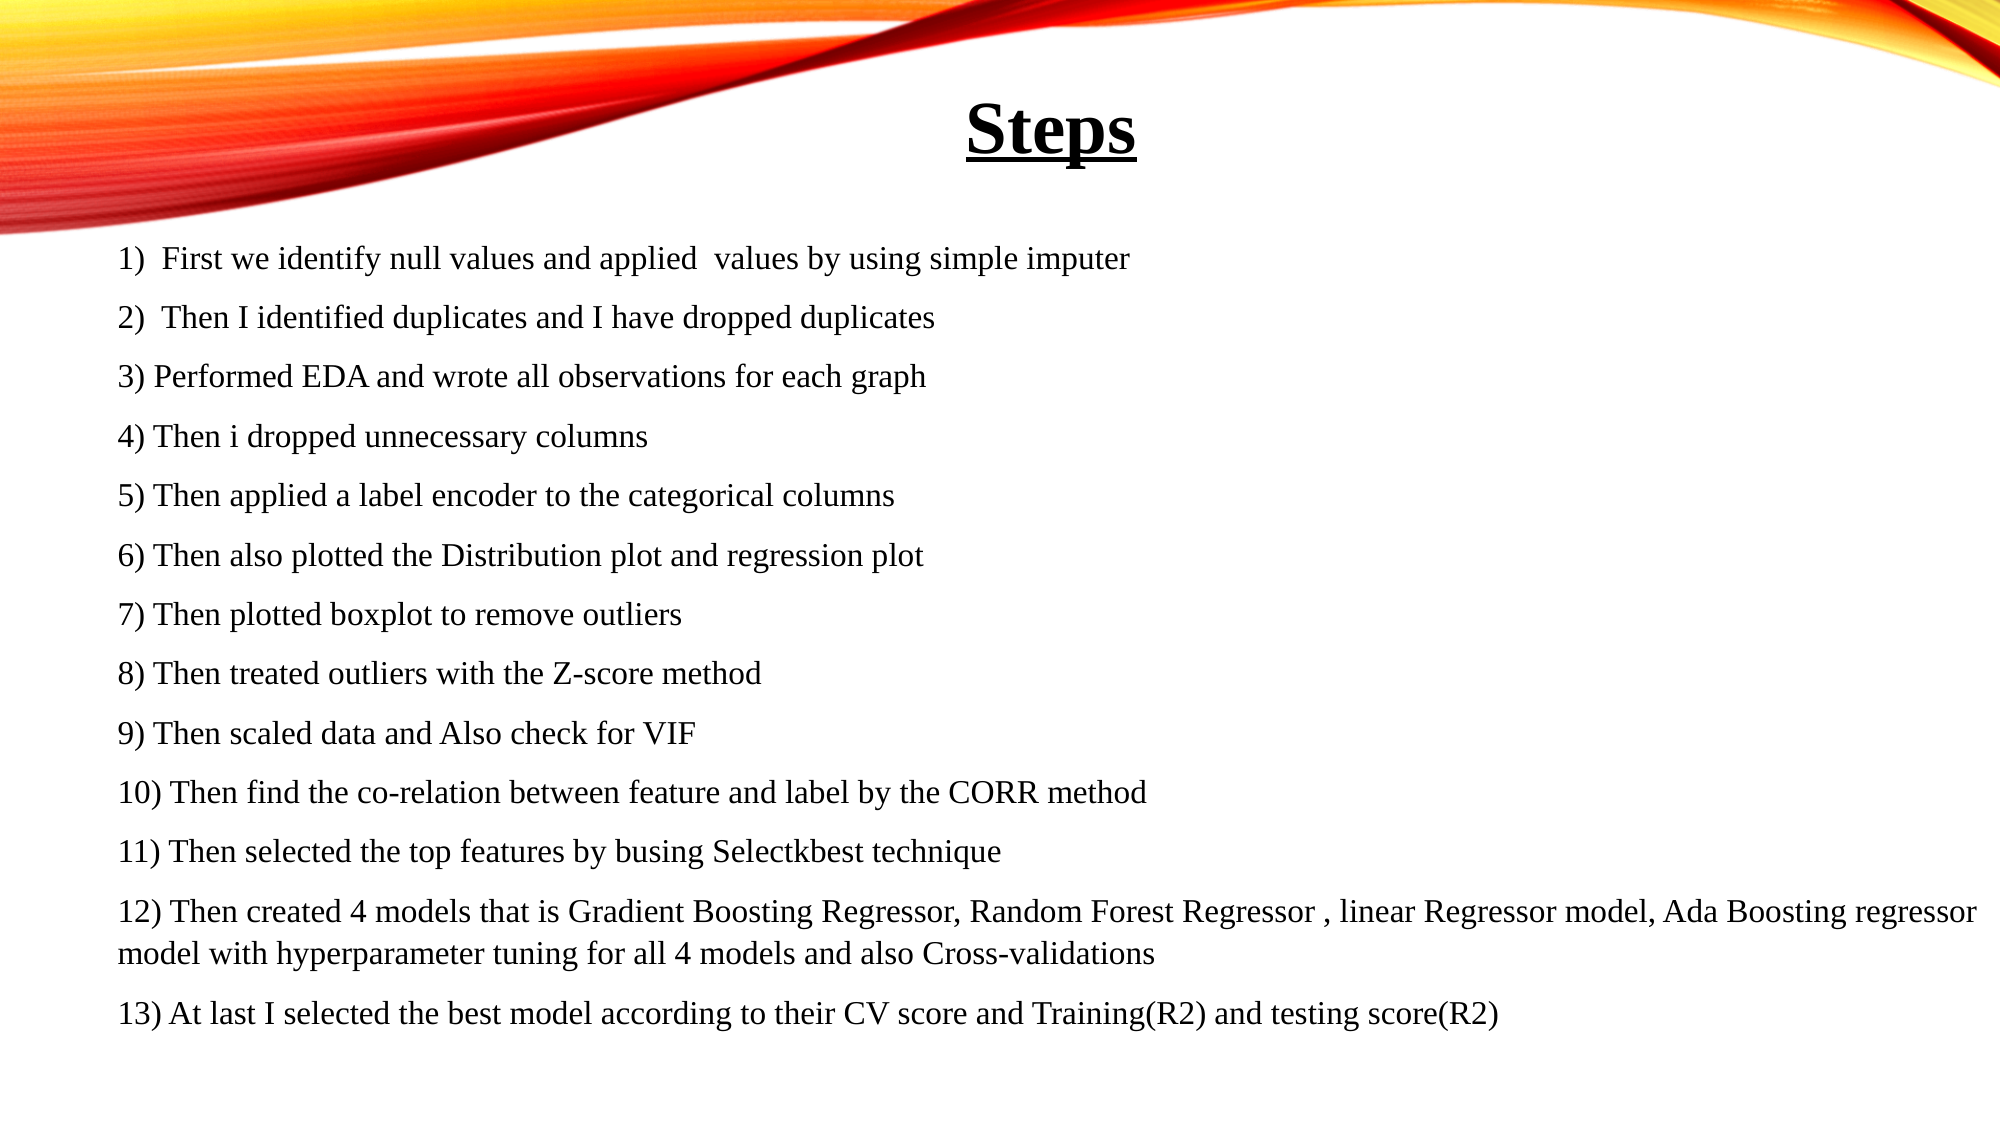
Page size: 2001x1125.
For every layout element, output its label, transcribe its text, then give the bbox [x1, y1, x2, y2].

picture [0, 0, 2000, 237]
text_box Steps 1) First we identify null values and applied values by using simple imputer 2) Then I identified duplicates and I have dropped duplicates 3) Performed EDA and wrote all observations for each graph 4) Then i dropped unnecessary columns 5) Then applied a label encoder to the categorical columns 6) Then also plotted the Distribution plot and regression plot 7) Then plotted boxplot to remove outliers 8) Then treated outliers with the Z-score method 9) Then scaled data and Also check for VIF 10) Then find the co-relation between feature and label by the CORR method 11) Then selected the top features by busing Selectkbest technique 12) Then created 4 models that is Gradient Boosting Regressor, Random Forest Regressor , linear Regressor model, Ada Boosting regressor model with hyperparameter tuning for all 4 models and also Cross-validations 13) At last I selected the best model according to their CV score and Training(R2) and testing score(R2) [102, 71, 2000, 1100]
